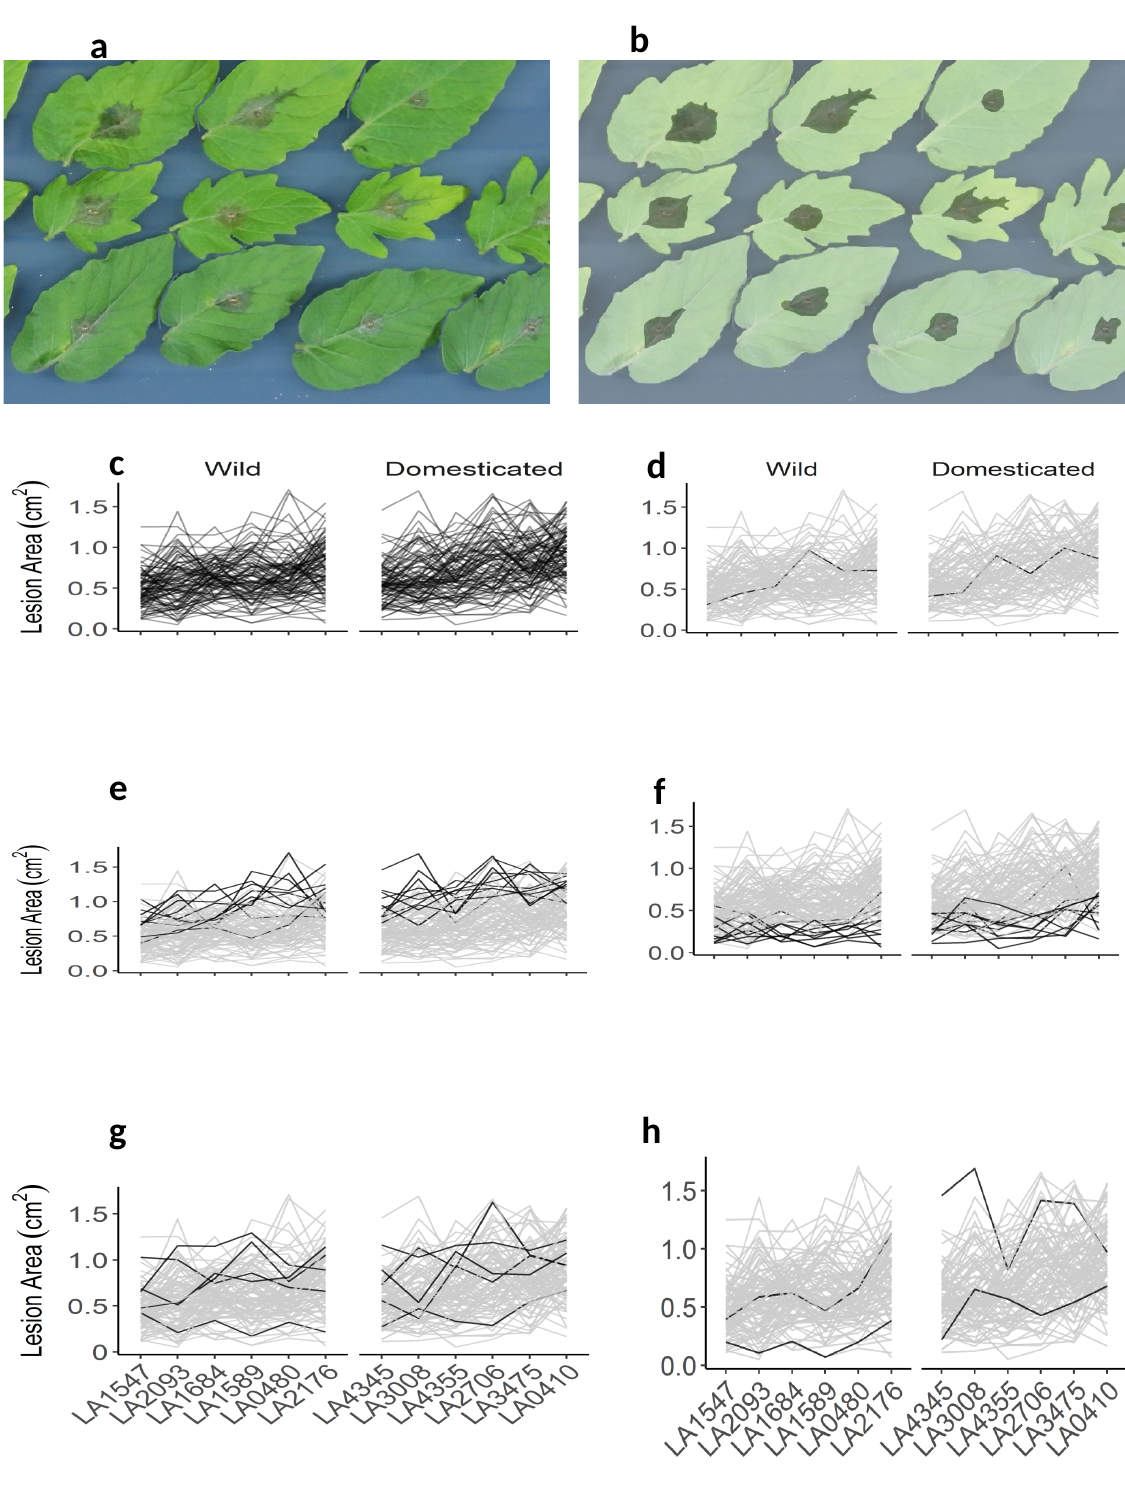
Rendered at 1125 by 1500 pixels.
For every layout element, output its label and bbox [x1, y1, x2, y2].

text_box [0, 7, 1125, 1500]
